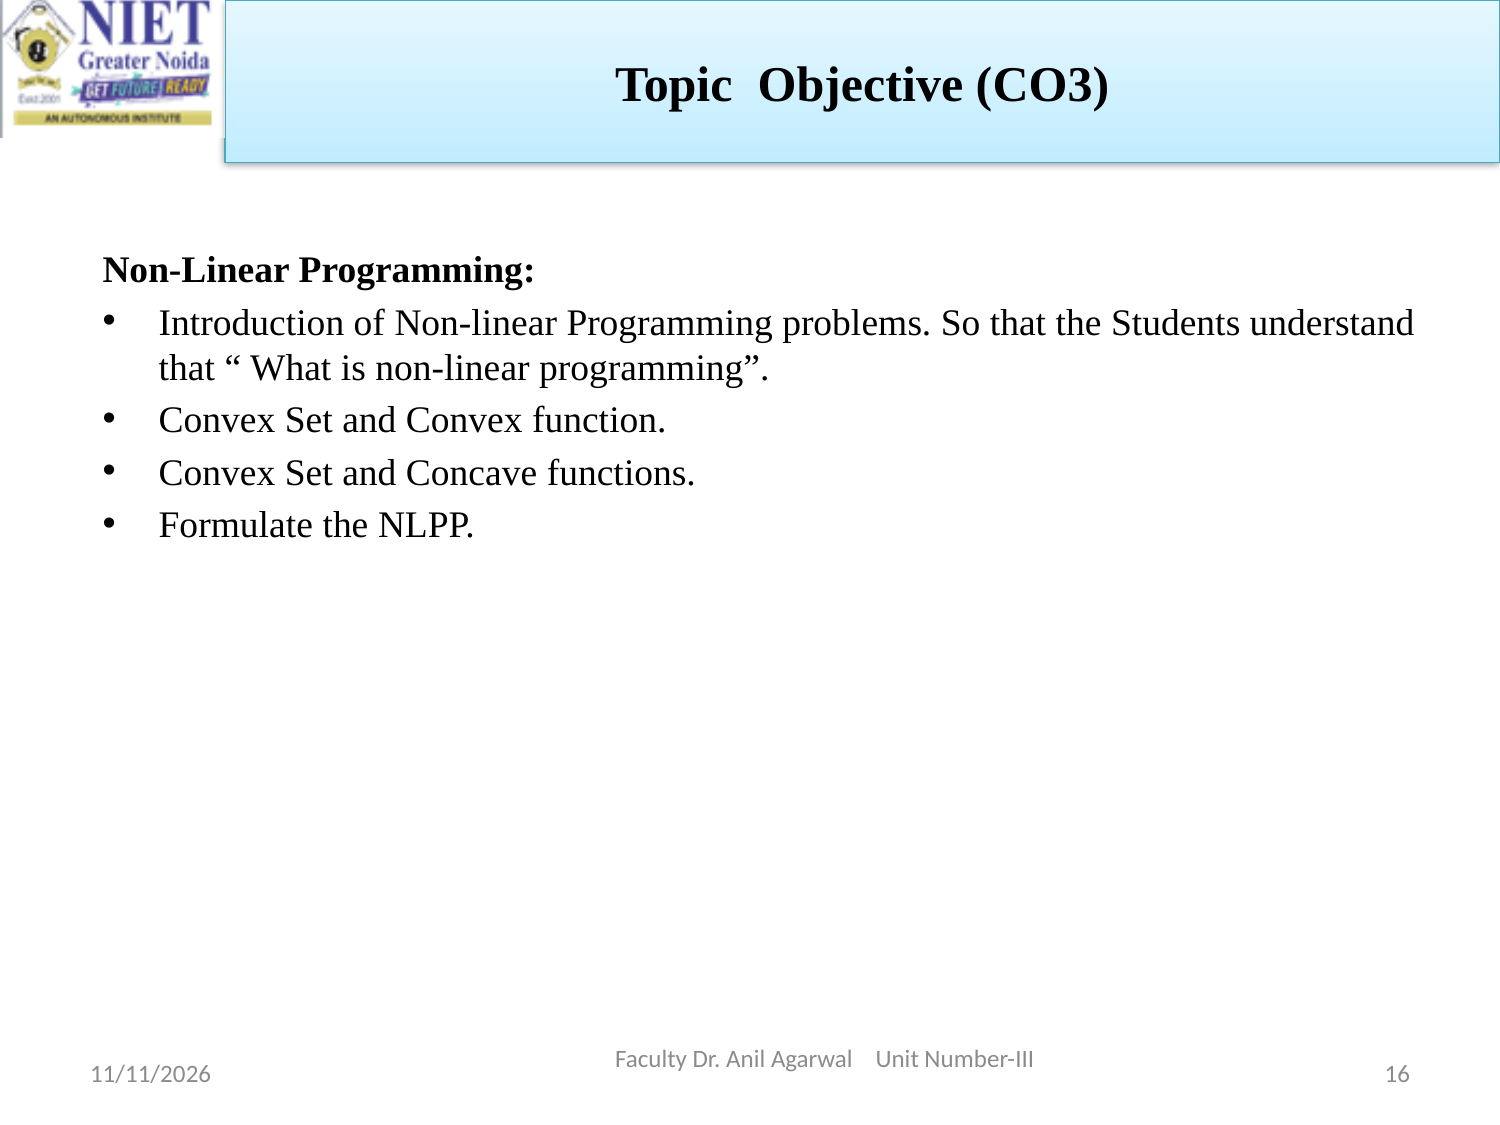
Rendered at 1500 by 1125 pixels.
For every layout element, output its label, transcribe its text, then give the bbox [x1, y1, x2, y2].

picture [0, 0, 225, 138]
list Non-Linear Programming: Introduction of Non-linear Programming problems. So that the Students understand that “ What is non-linear programming”. Convex Set and Convex function. Convex Set and Concave functions. Formulate the NLPP. [87, 237, 1438, 930]
footer Faculty Dr. Anil Agarwal Unit Number-III [412, 1042, 1074, 1103]
text_box Topic Objective (CO3) [224, 0, 1500, 163]
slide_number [75, 1042, 412, 1103]
slide_number 16 [1074, 1042, 1425, 1103]
